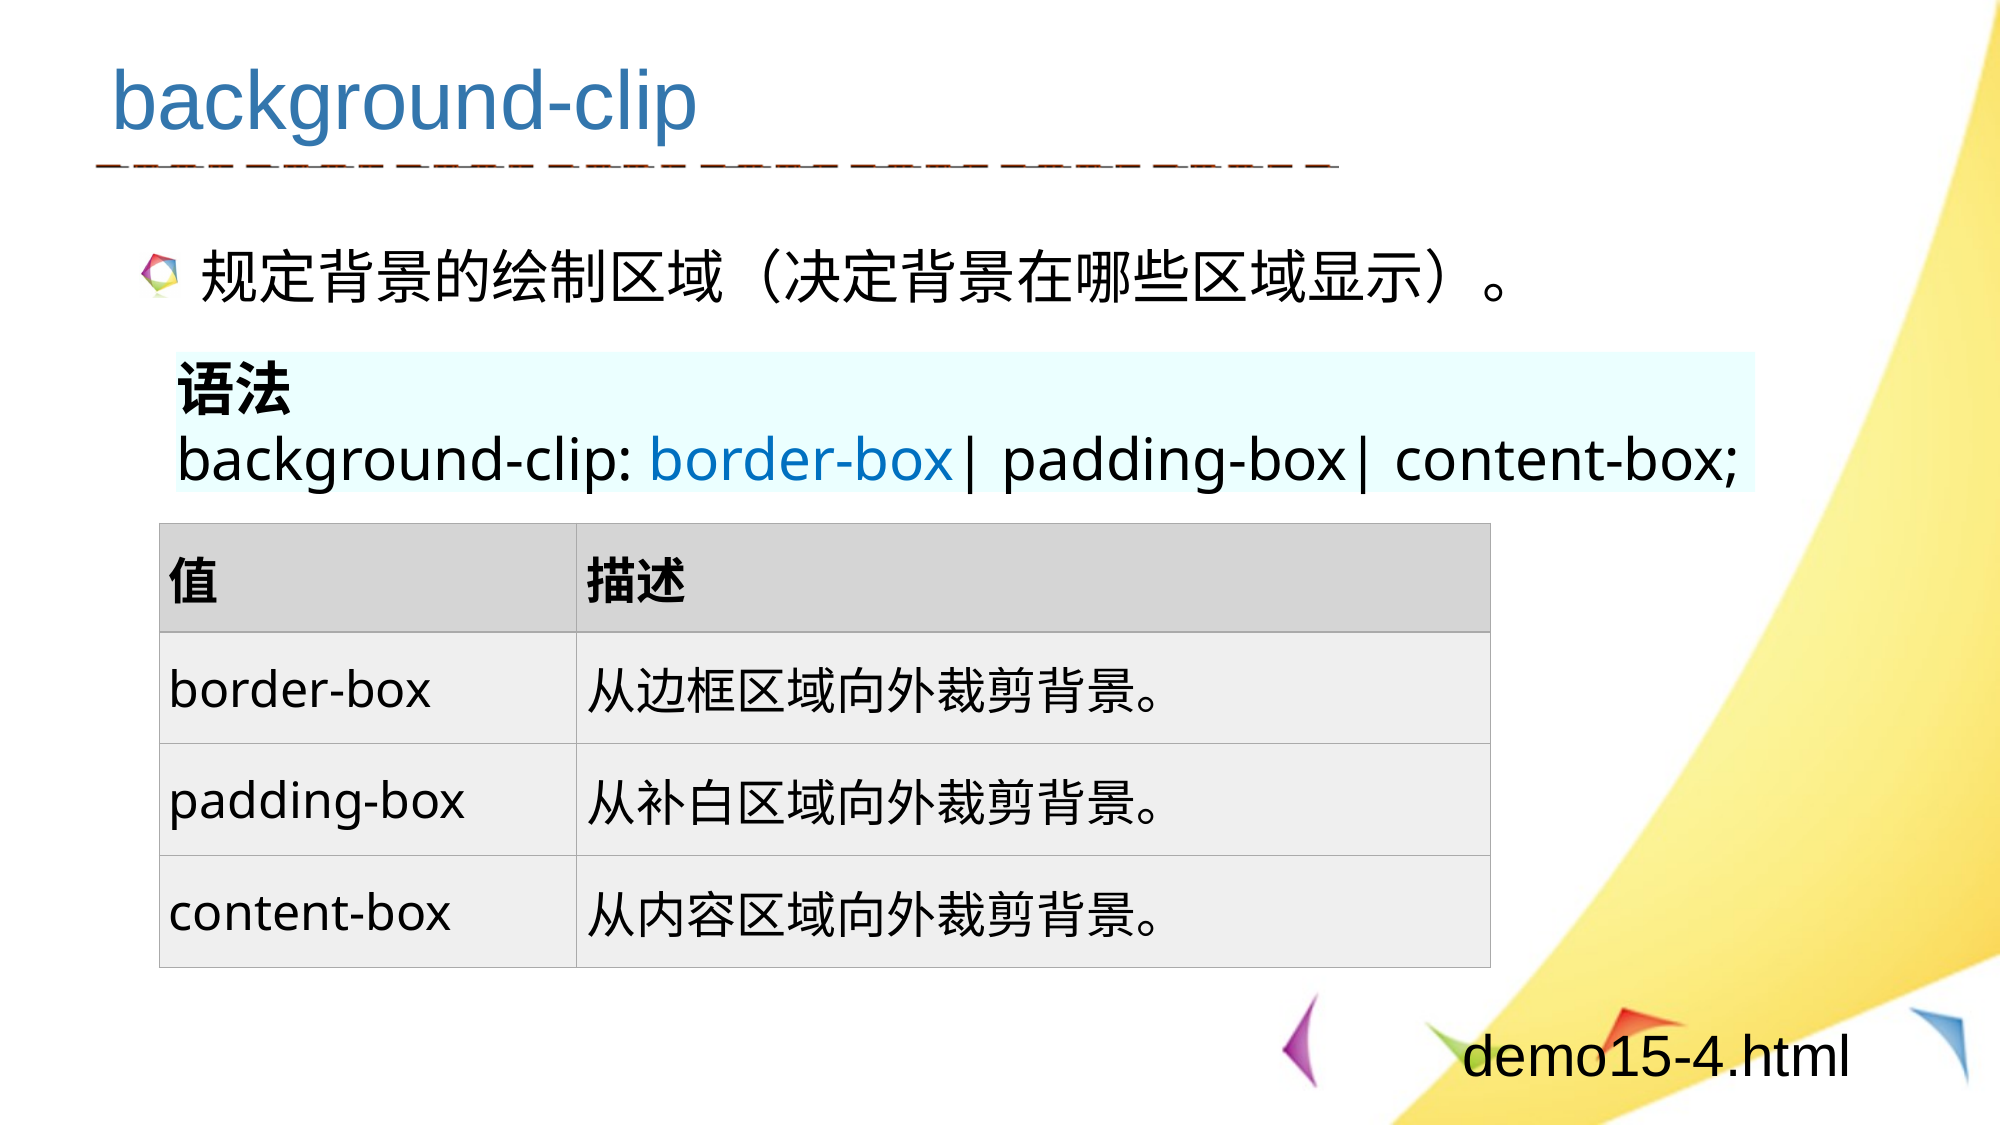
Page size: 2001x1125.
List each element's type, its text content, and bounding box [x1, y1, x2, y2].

table_cell content-box [160, 856, 576, 967]
table_cell 从补白区域向外裁剪背景。 [577, 744, 1490, 855]
table_cell 从边框区域向外裁剪背景。 [577, 633, 1490, 743]
table_header 描述 [577, 524, 1490, 631]
table_cell padding-box [160, 744, 576, 855]
picture [88, 0, 2000, 1125]
list 规定背景的绘制区域（决定背景在哪些区域显示）。 [124, 204, 1855, 967]
text_box 语法 background-clip: border-box| padding-box| content-box; [176, 351, 1756, 492]
picture [139, 252, 181, 298]
table_header 值 [160, 524, 576, 631]
list background-clip [96, 38, 1441, 141]
table_cell 从内容区域向外裁剪背景。 [577, 856, 1490, 967]
table_cell border-box [160, 633, 576, 743]
text_box demo15-4.html [1447, 1010, 1886, 1096]
